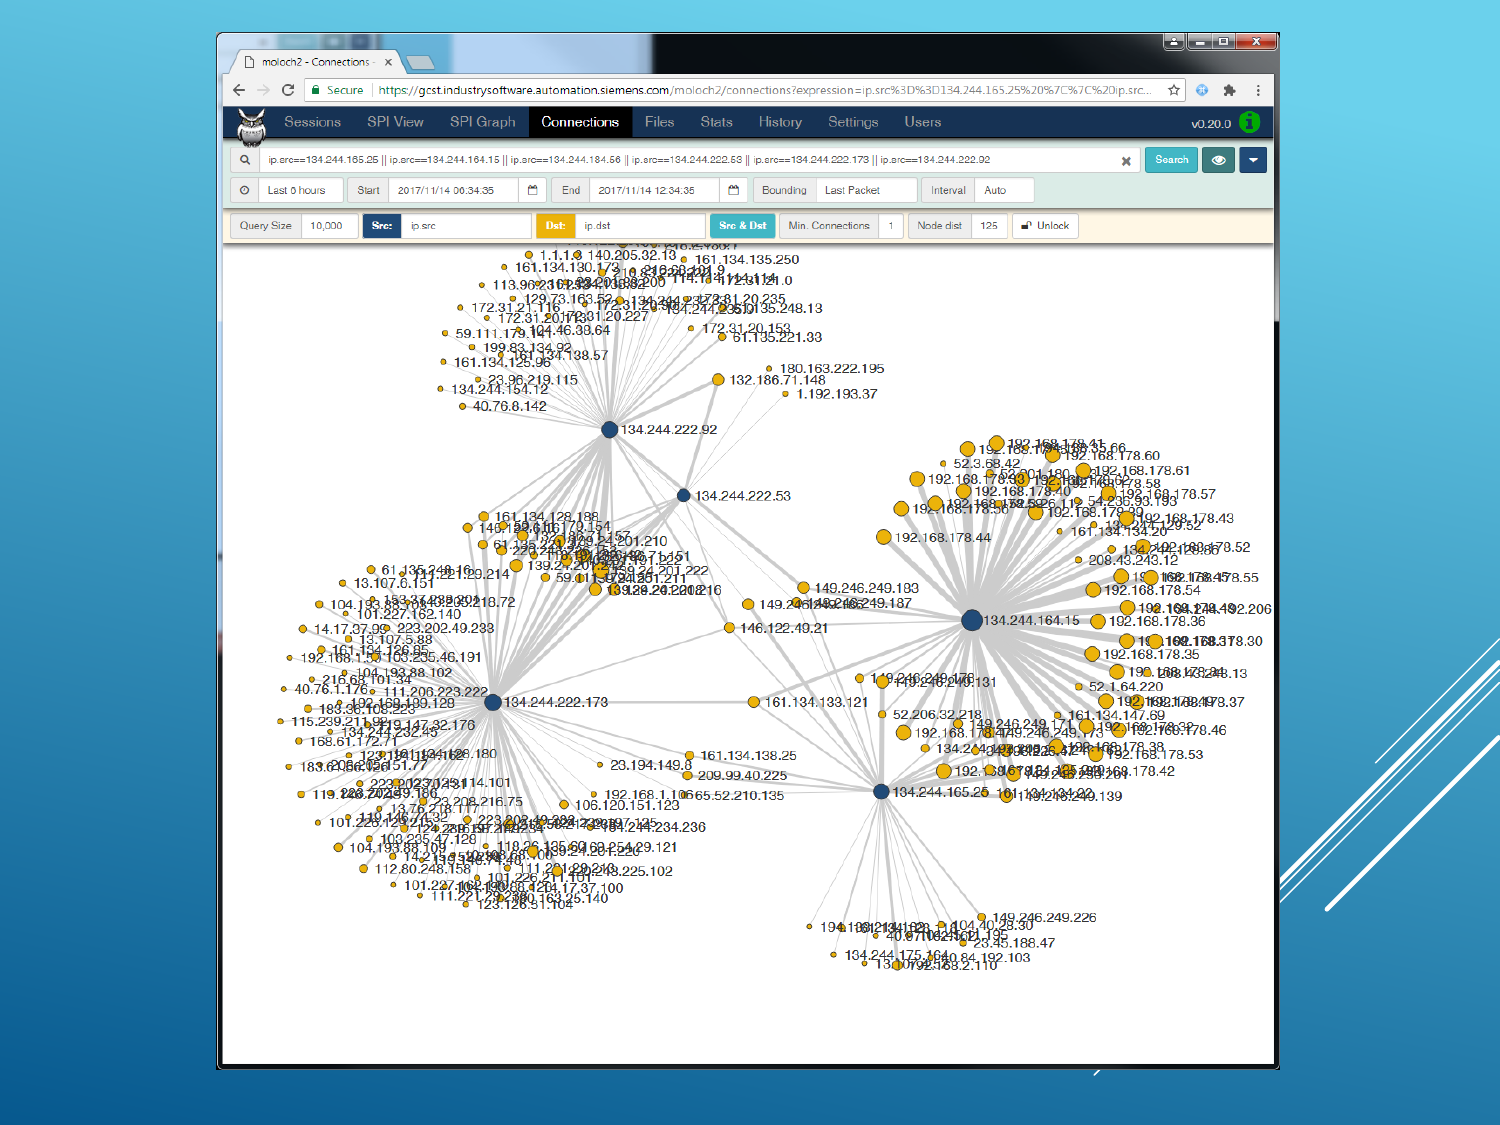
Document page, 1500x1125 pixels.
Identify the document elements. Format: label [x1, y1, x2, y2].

list [216, 31, 1280, 1071]
